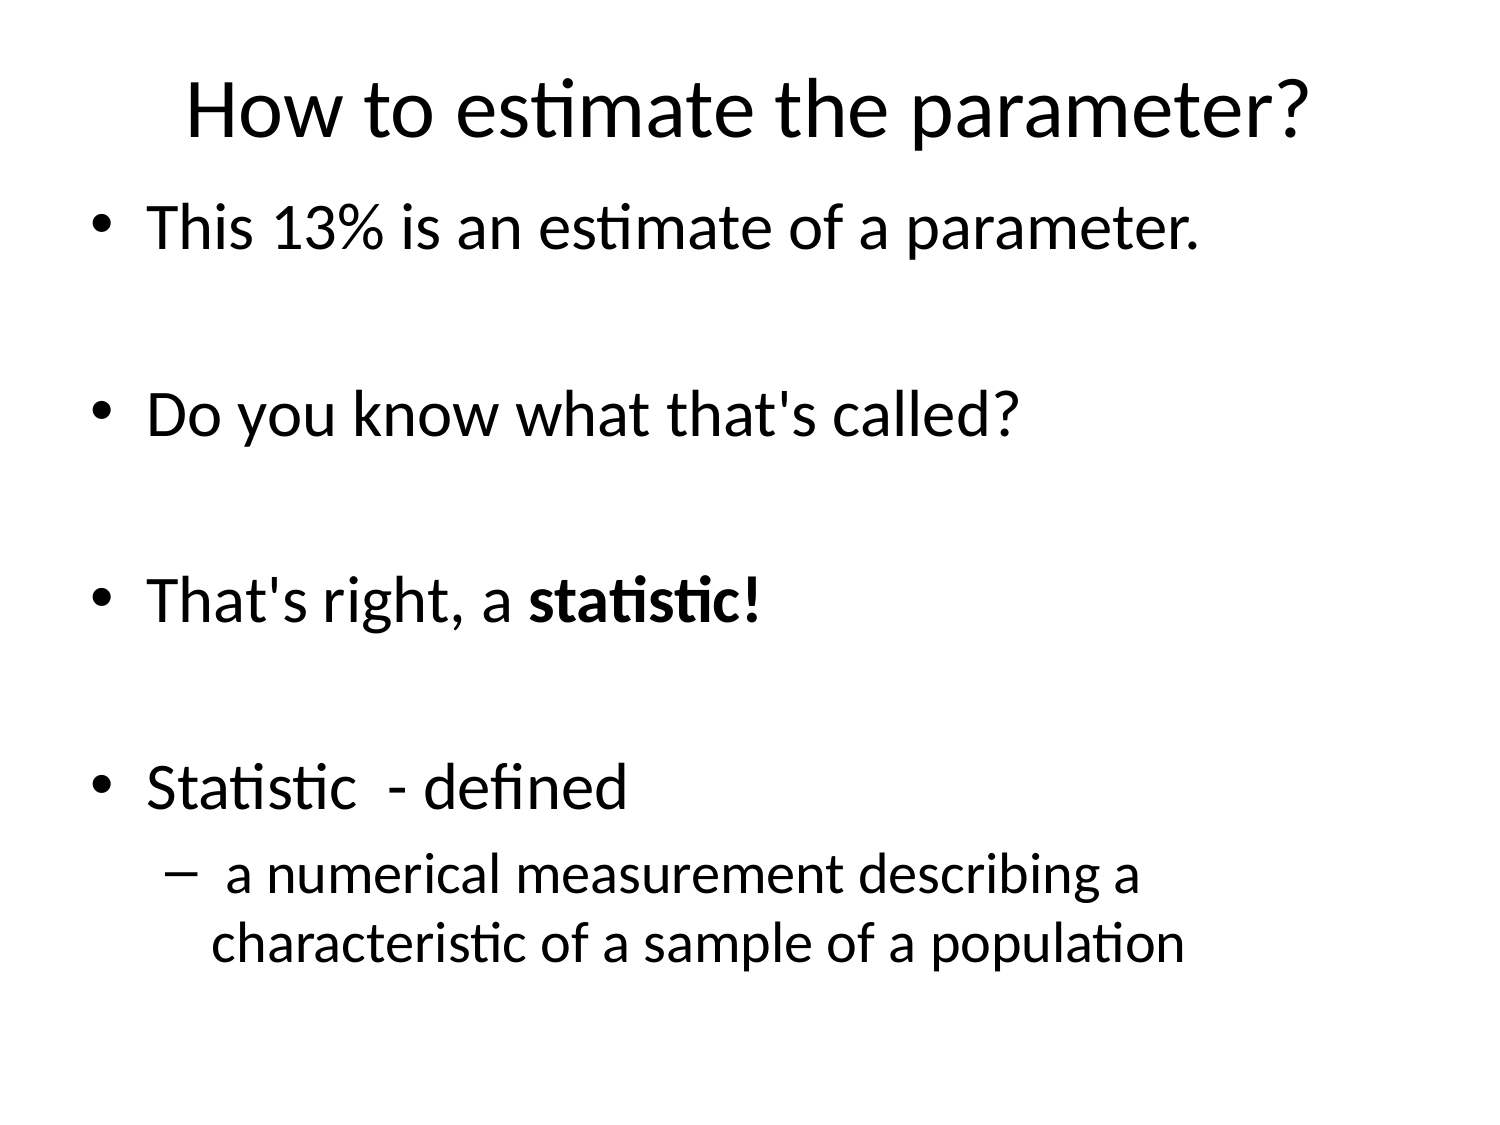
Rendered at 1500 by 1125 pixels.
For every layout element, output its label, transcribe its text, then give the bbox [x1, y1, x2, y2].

title How to estimate the parameter? [75, 45, 1425, 163]
list This 13% is an estimate of a parameter. Do you know what that's called? That's right, a statistic! Statistic - defined a numerical measurement describing a characteristic of a sample of a population [75, 174, 1425, 1075]
